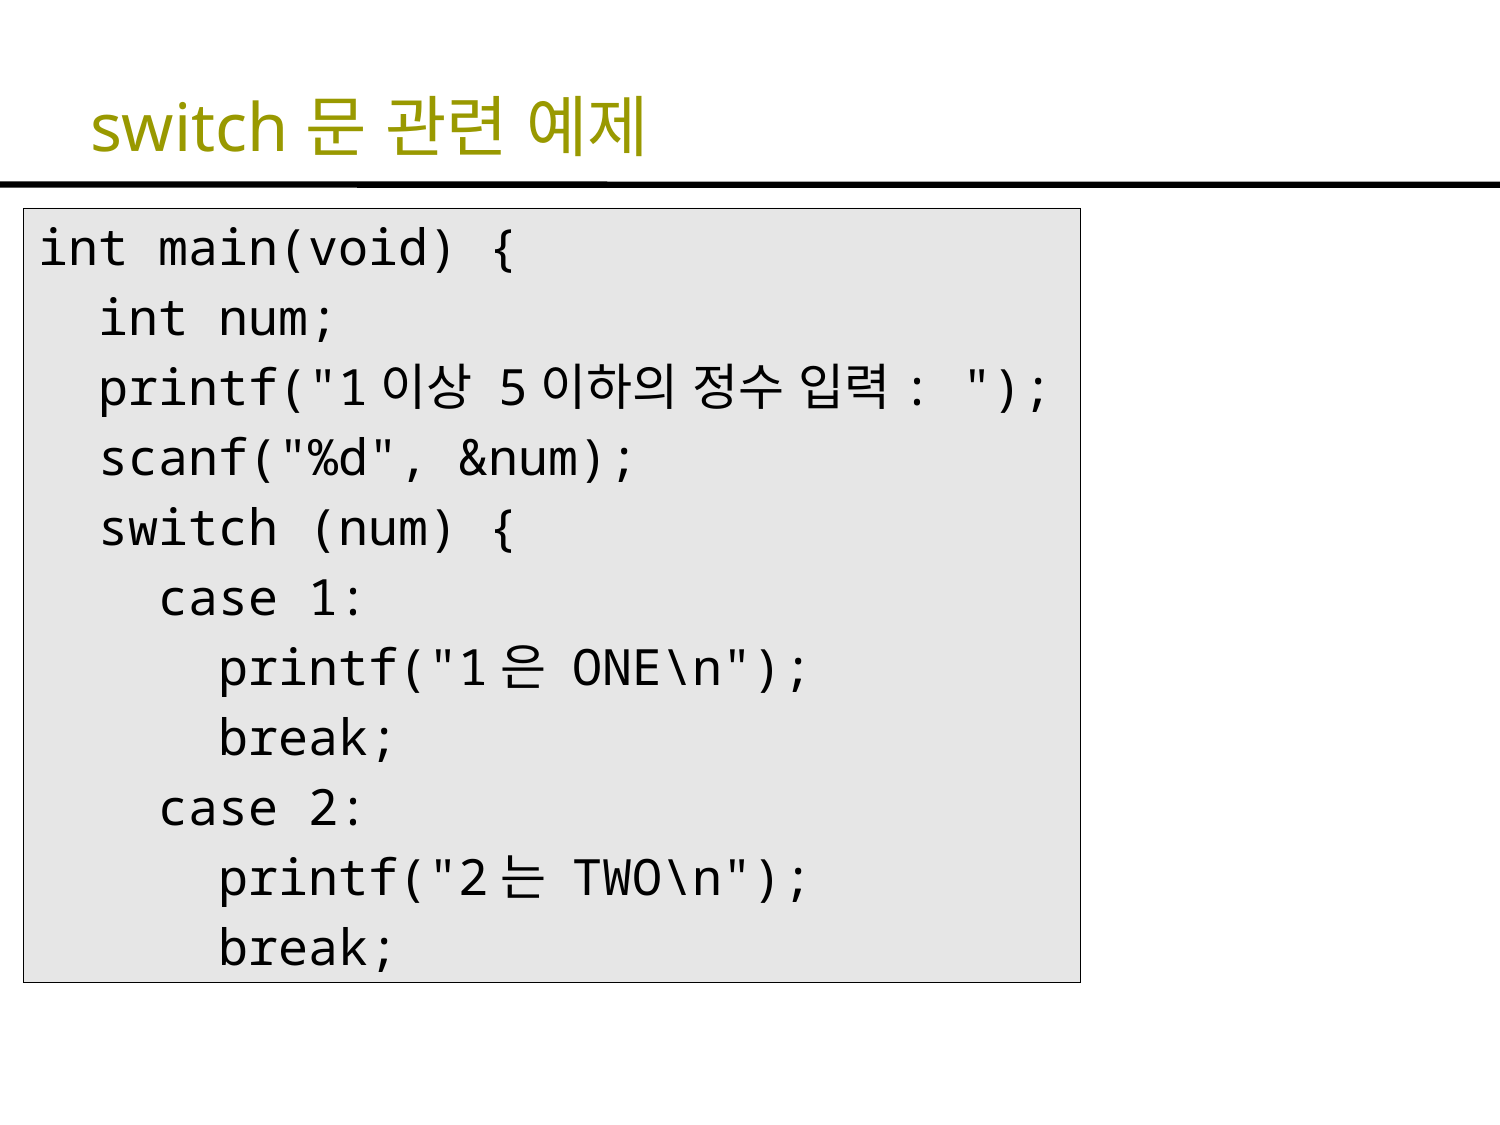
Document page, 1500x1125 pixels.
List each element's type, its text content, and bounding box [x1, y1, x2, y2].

title switch문 관련 예제 [75, 45, 1425, 173]
text_box int main(void) { int num; printf("1이상 5이하의 정수 입력: "); scanf("%d", &num); switch (num) { case 1: printf("1은 ONE\n"); break; case 2: printf("2는 TWO\n"); break; [23, 207, 1081, 983]
